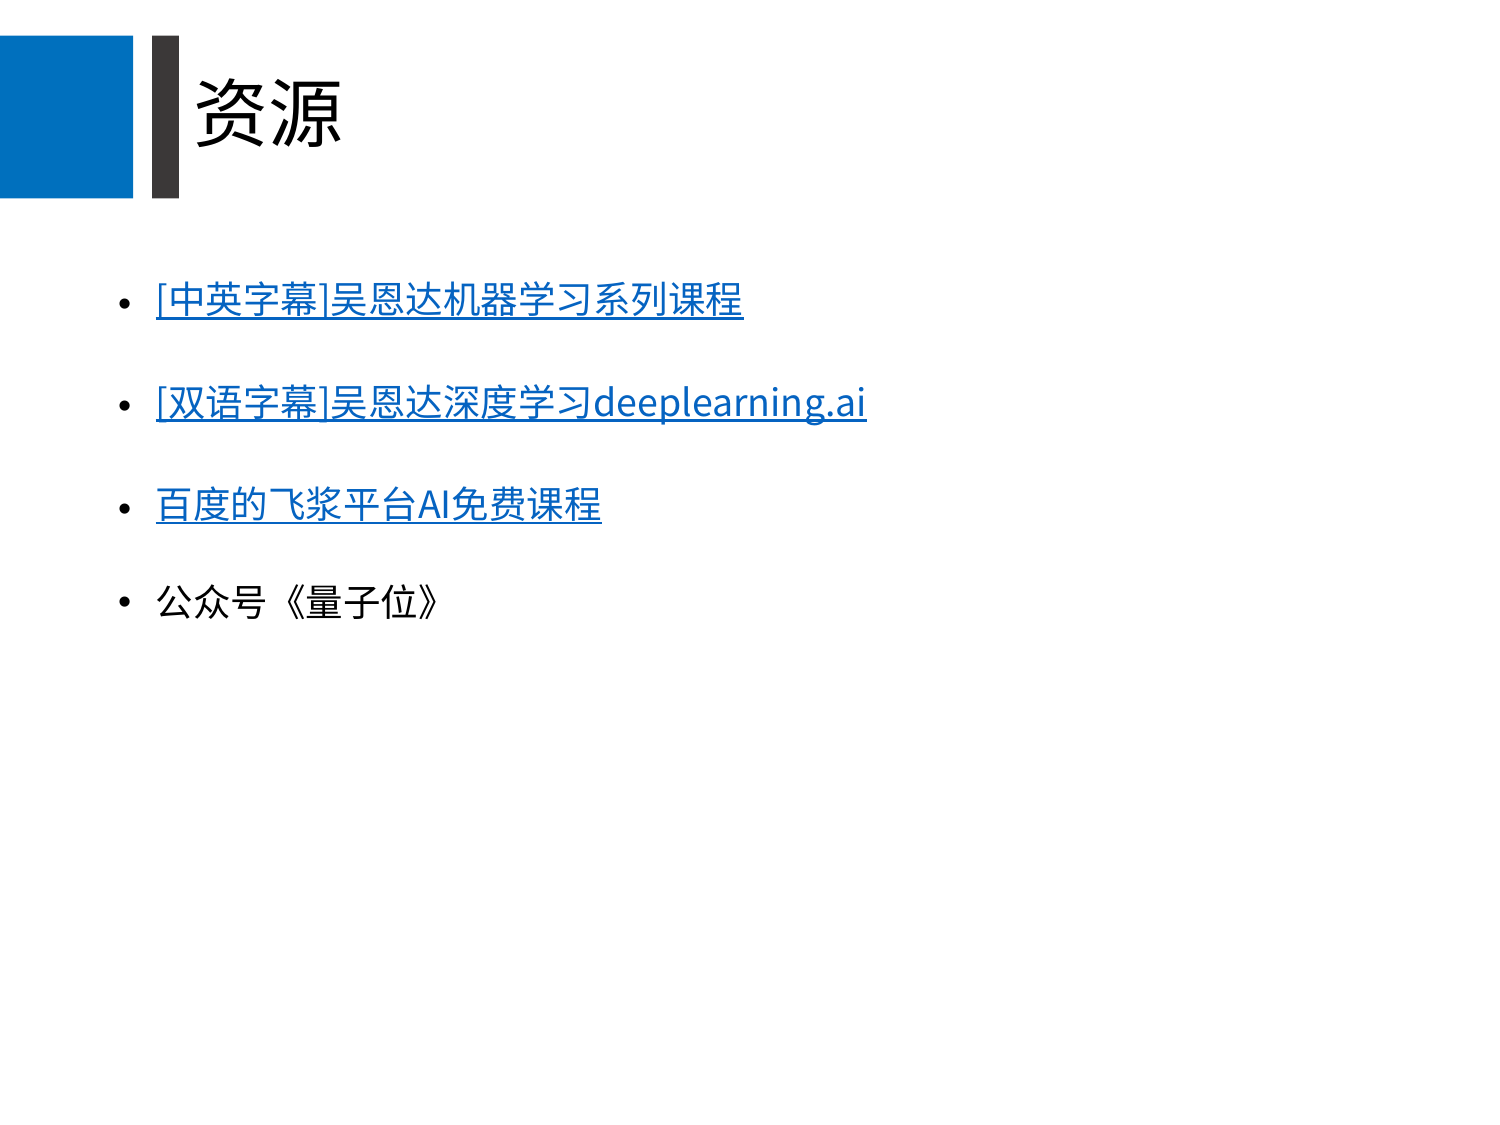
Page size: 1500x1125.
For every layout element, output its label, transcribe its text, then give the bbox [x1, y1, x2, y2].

title 资源 [178, 35, 1398, 199]
list [中英字幕]吴恩达机器学习系列课程 [双语字幕]吴恩达深度学习deeplearning.ai 百度的飞浆平台AI免费课程 公众号《量子位》 [102, 241, 1398, 1014]
